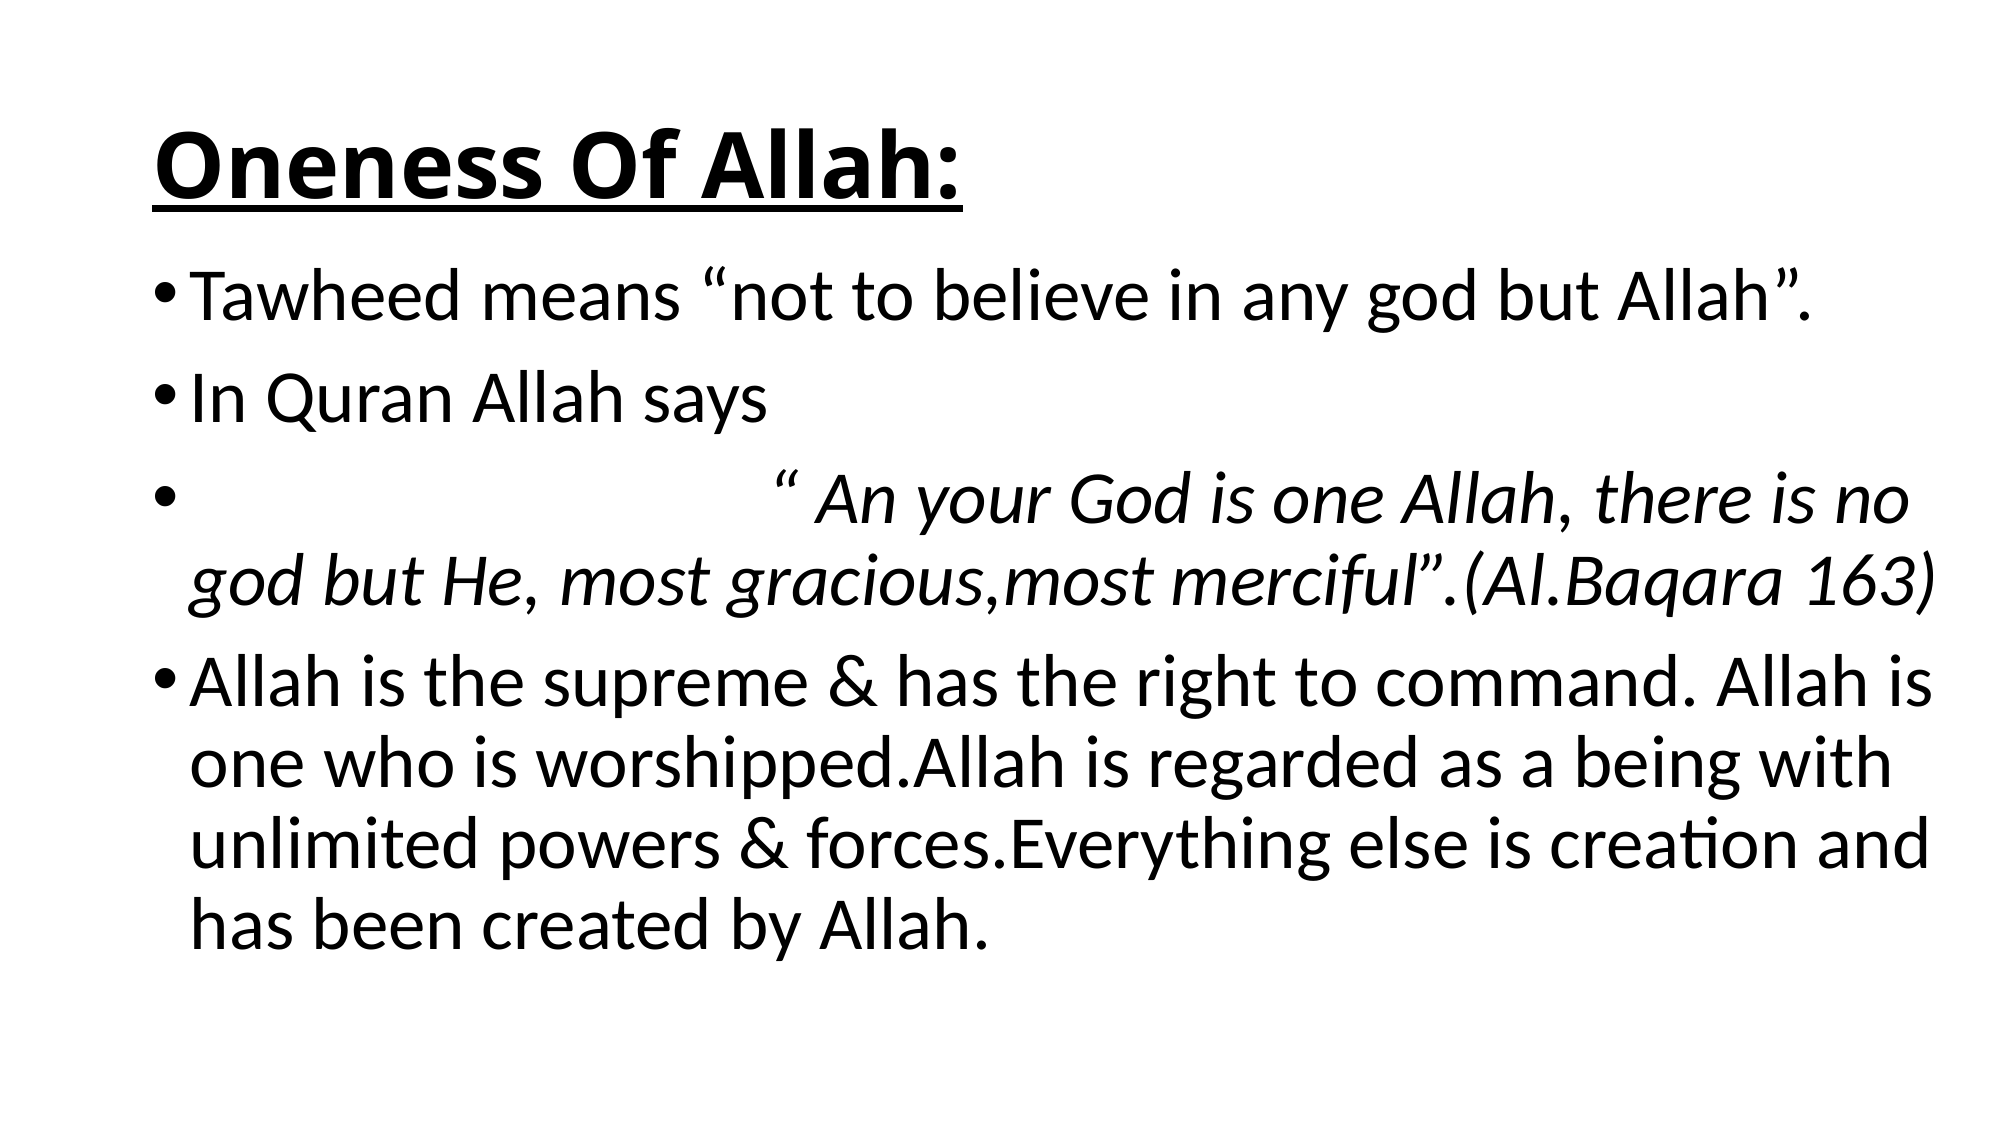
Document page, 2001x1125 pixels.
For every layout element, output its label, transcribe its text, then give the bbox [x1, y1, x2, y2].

title Oneness Of Allah: [137, 59, 1863, 248]
list Tawheed means “not to believe in any god but Allah”. In Quran Allah says “ An your God is one Allah, there is no god but He, most gracious,most merciful”.(Al.Baqara 163) Allah is the supreme & has the right to command. Allah is one who is worshipped.Allah is regarded as a being with unlimited powers & forces.Everything else is creation and has been created by Allah. [137, 248, 1976, 1092]
